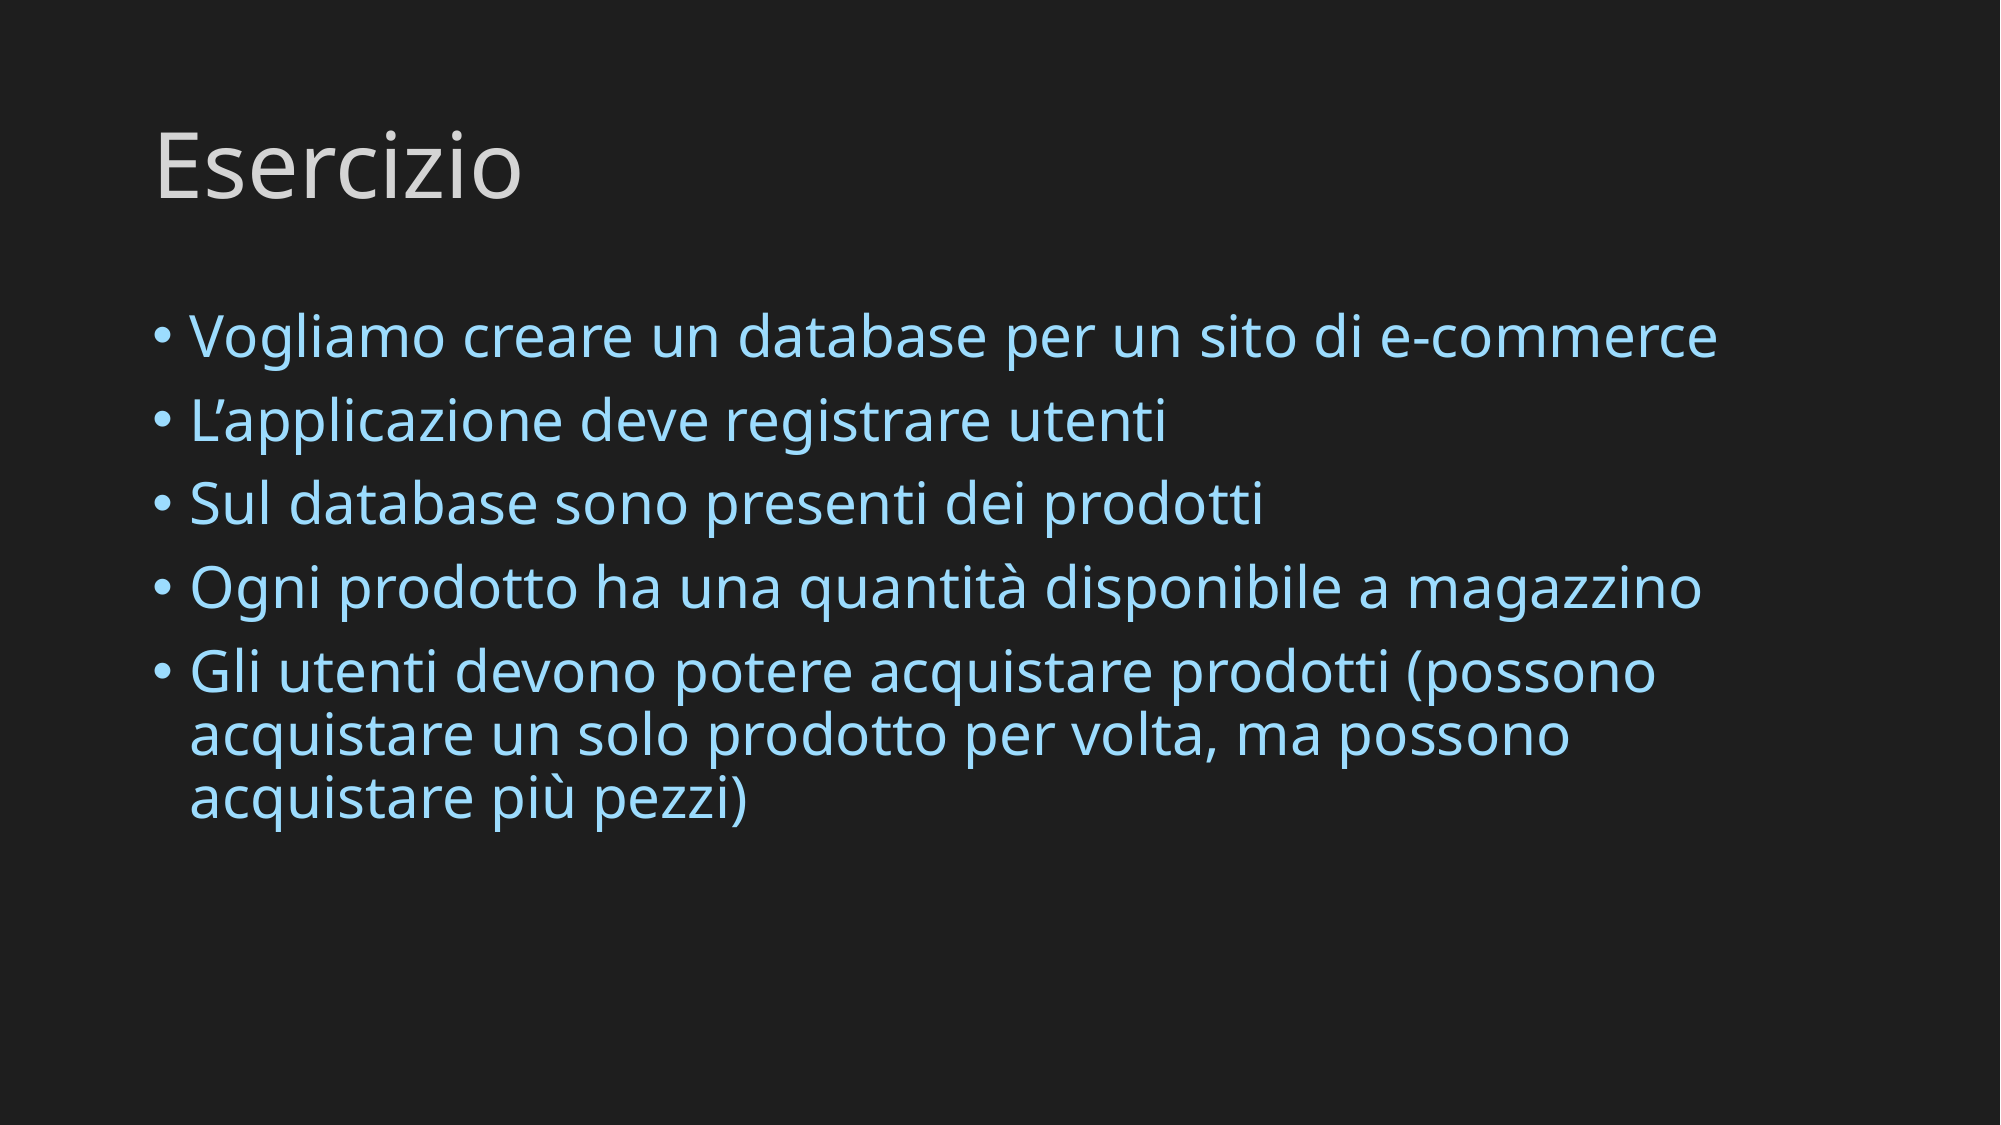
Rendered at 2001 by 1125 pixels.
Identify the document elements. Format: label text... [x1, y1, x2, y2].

list Vogliamo creare un database per un sito di e-commerce L’applicazione deve registrare utenti Sul database sono presenti dei prodotti Ogni prodotto ha una quantità disponibile a magazzino Gli utenti devono potere acquistare prodotti (possono acquistare un solo prodotto per volta, ma possono acquistare più pezzi) [137, 299, 1863, 1014]
title Esercizio [137, 59, 1863, 278]
